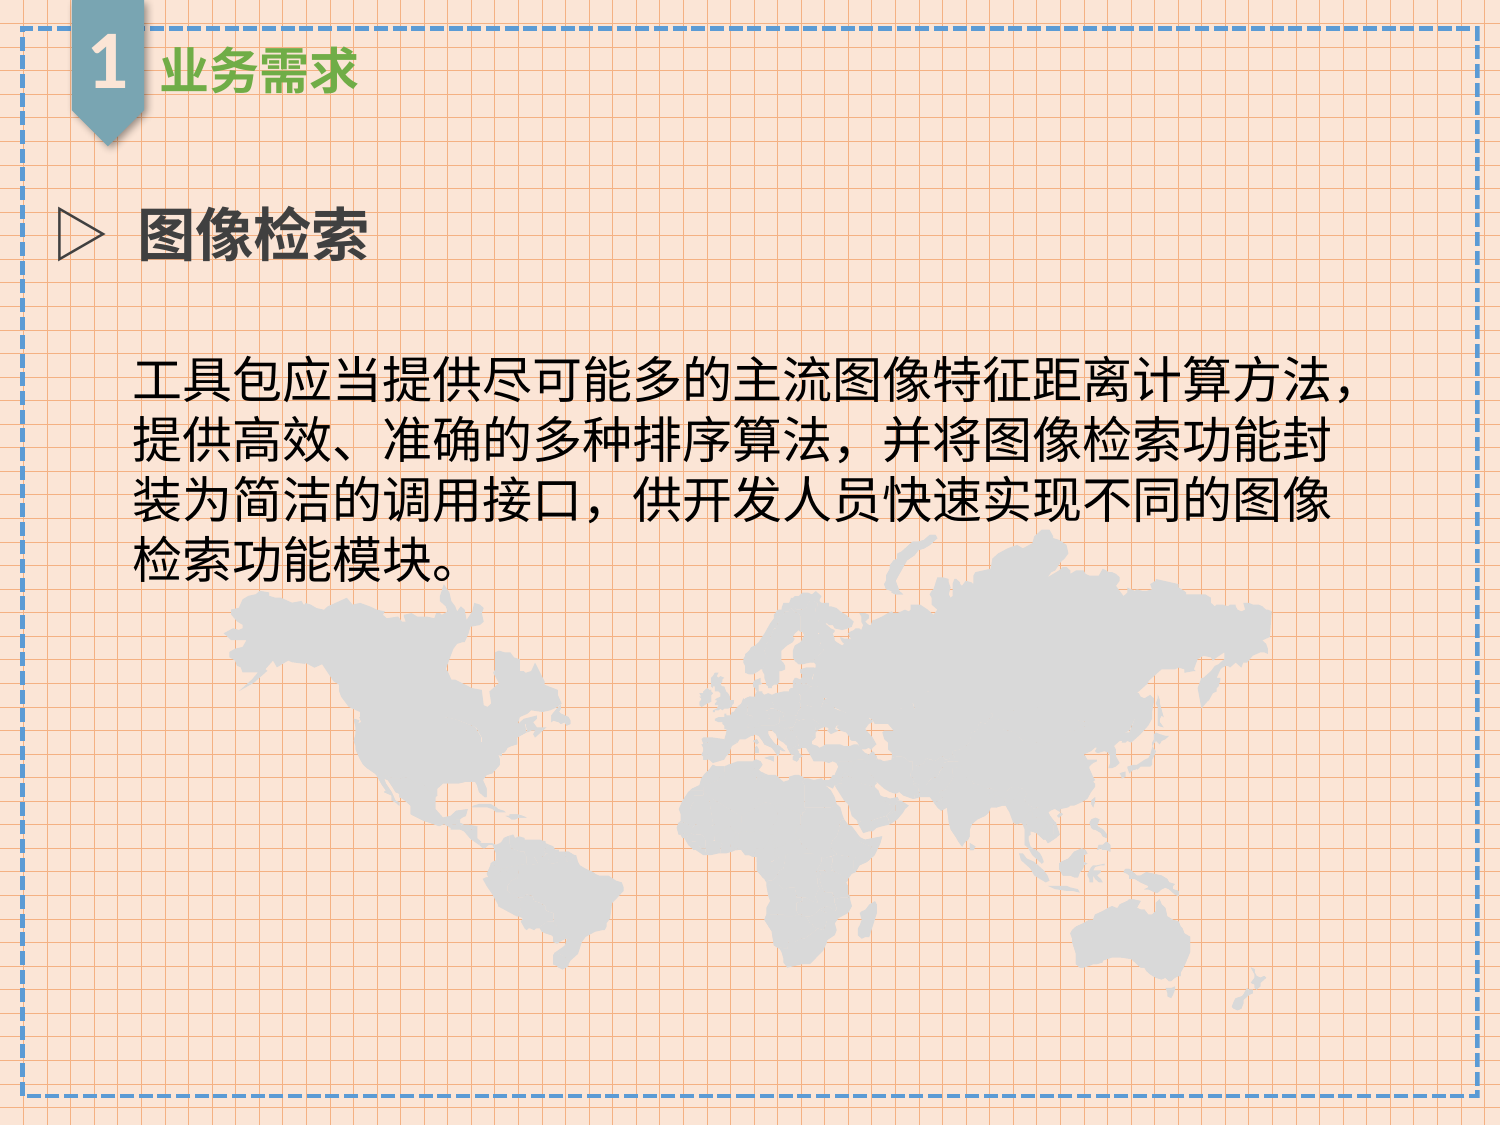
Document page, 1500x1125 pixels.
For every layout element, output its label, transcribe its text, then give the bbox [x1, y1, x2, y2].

list 业务需求 [144, 35, 662, 112]
list 1 [71, 0, 145, 123]
text_box ▷ 图像检索 [36, 190, 385, 276]
text_box 工具包应当提供尽可能多的主流图像特征距离计算方法，提供高效、准确的多种排序算法，并将图像检索功能封装为简洁的调用接口，供开发人员快速实现不同的图像检索功能模块。 [117, 341, 1366, 596]
text_box [1366, 395, 1500, 403]
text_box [223, 529, 1272, 1011]
